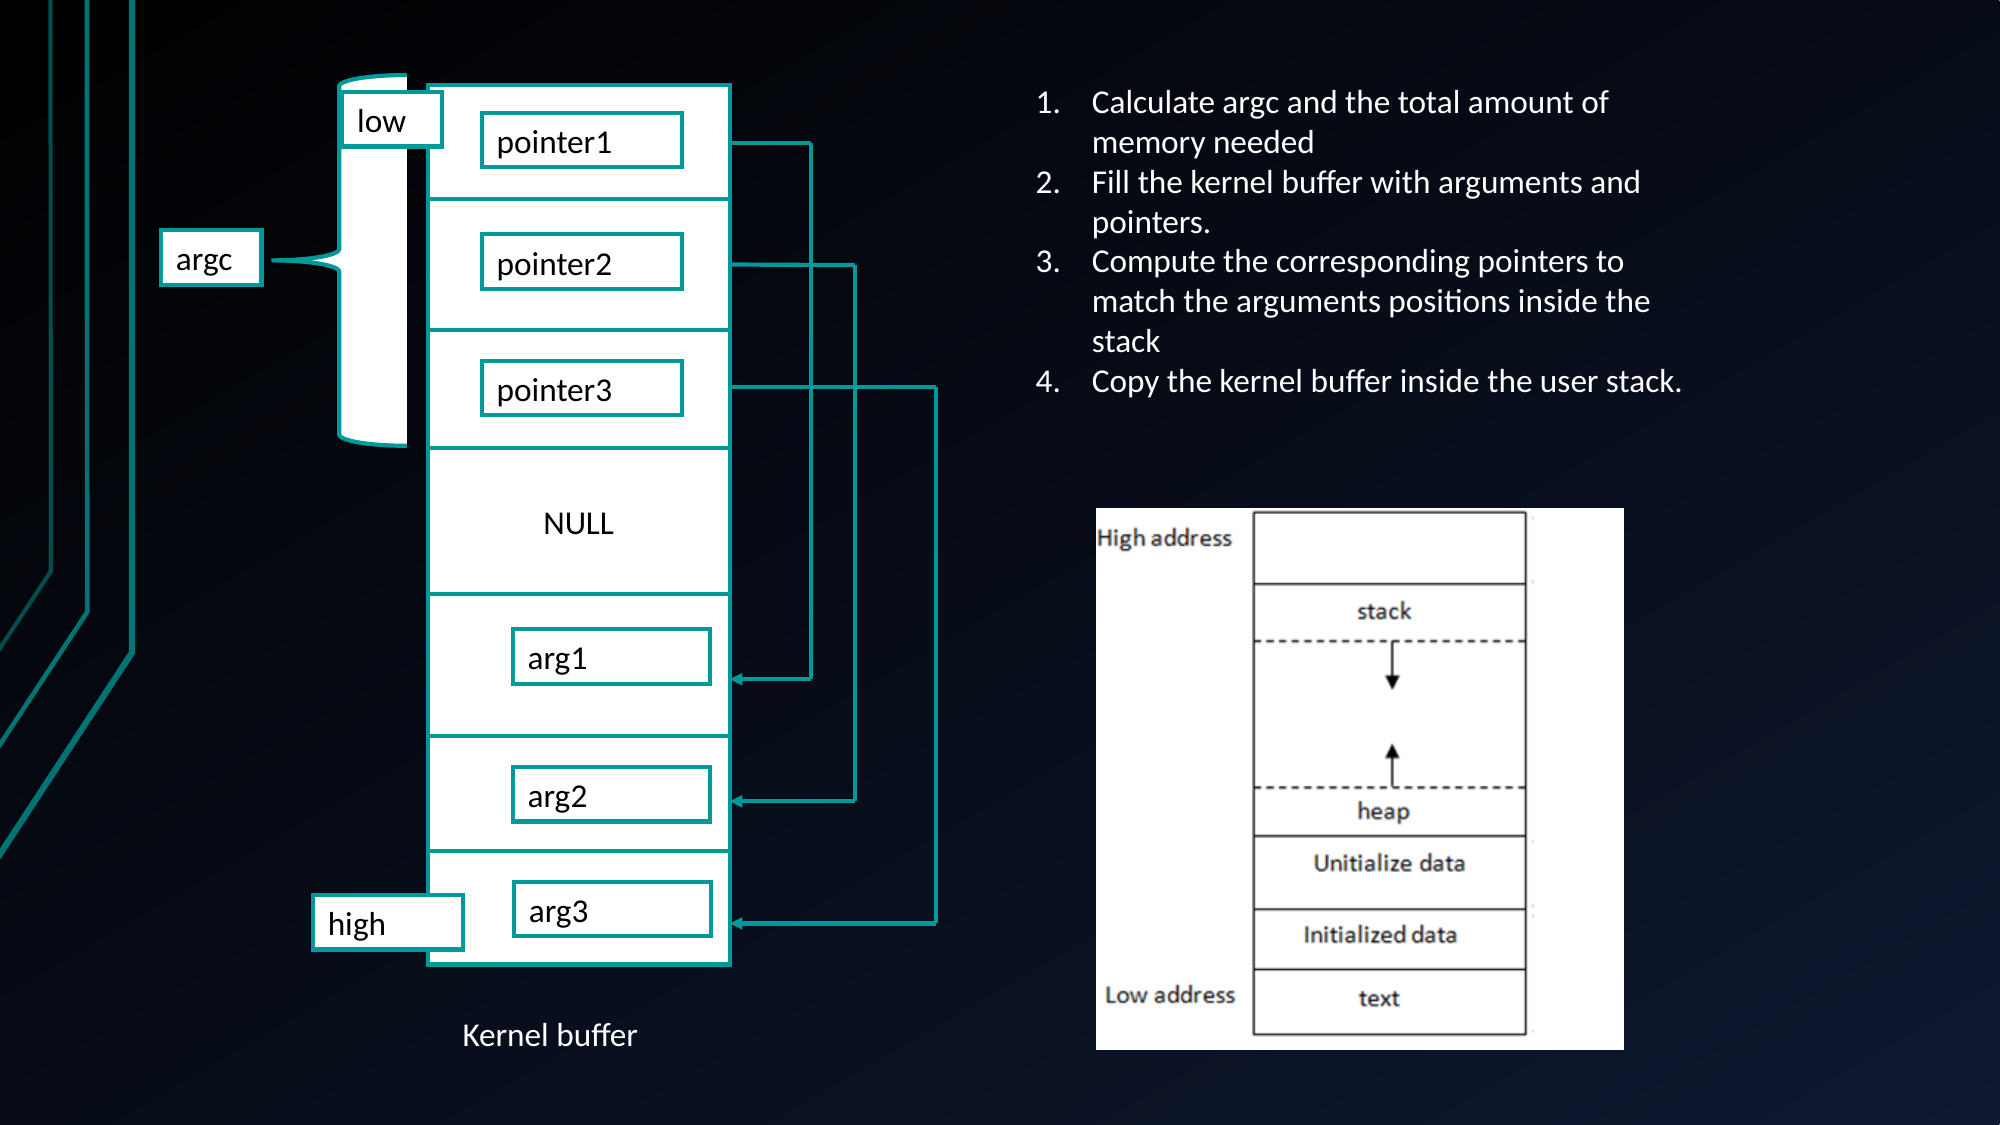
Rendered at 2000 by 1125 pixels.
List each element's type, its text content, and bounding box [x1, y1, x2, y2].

text_box arg2 [511, 765, 712, 824]
text_box Kernel buffer [447, 1006, 710, 1061]
text_box [426, 738, 732, 853]
text_box pointer3 [480, 359, 684, 417]
text_box arg1 [511, 627, 712, 686]
text_box argc [159, 228, 264, 287]
text_box Calculate argc and the total amount of memory needed Fill the kernel buffer with arguments and pointers. Compute the corresponding pointers to match the arguments positions inside the stack Copy the kernel buffer inside the user stack. [1020, 72, 1700, 507]
text_box low [340, 90, 444, 149]
text_box pointer1 [480, 111, 684, 169]
picture [1096, 507, 1624, 1051]
text_box [426, 328, 732, 446]
text_box pointer2 [480, 232, 684, 291]
text_box [271, 72, 407, 448]
text_box [426, 853, 732, 967]
text_box arg3 [512, 880, 713, 938]
text_box NULL [426, 446, 732, 596]
text_box [426, 596, 732, 738]
text_box [426, 83, 732, 197]
text_box [426, 197, 732, 328]
text_box high [311, 893, 465, 952]
